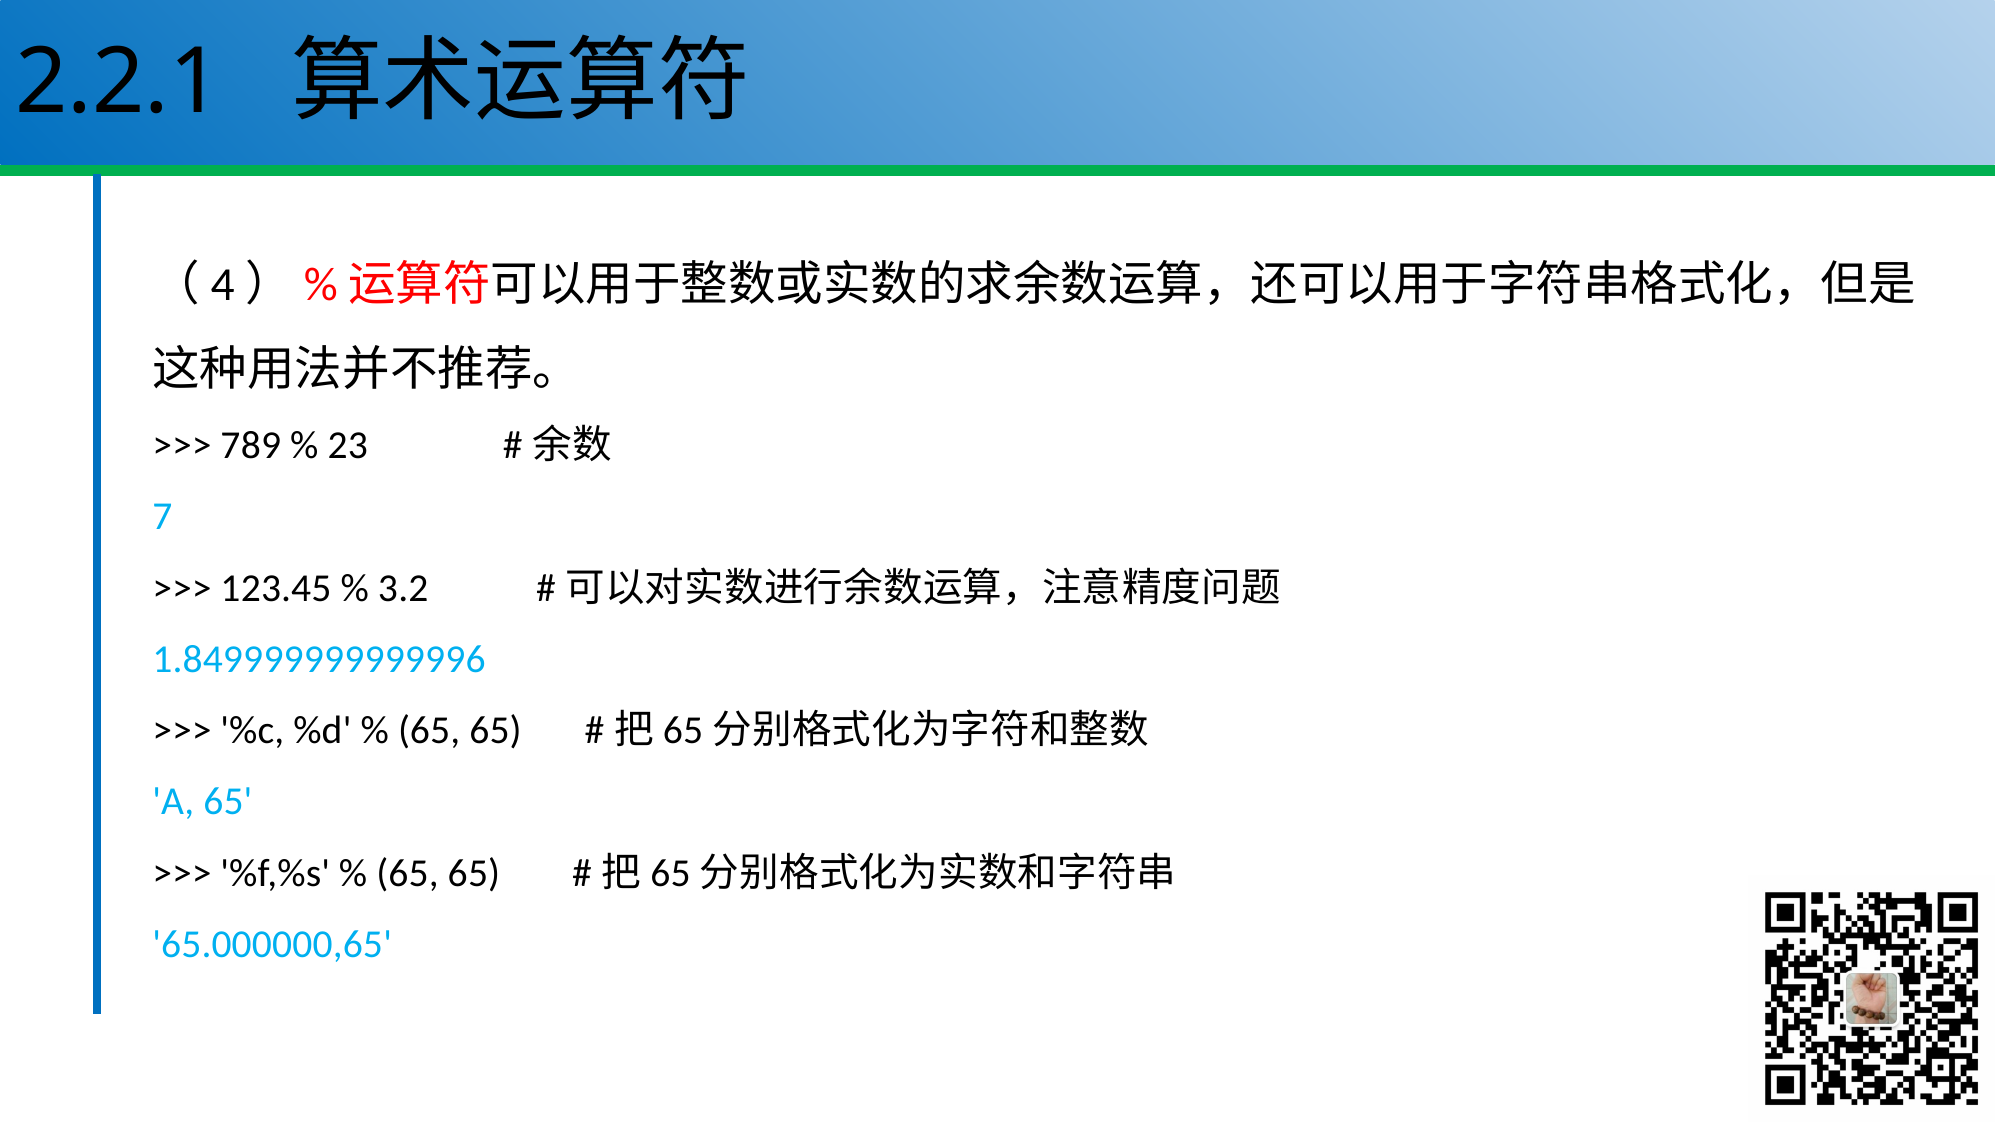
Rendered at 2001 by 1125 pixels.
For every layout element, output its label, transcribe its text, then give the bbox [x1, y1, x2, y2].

list （4）%运算符可以用于整数或实数的求余数运算，还可以用于字符串格式化，但是这种用法并不推荐。 >>> 789 % 23 #余数 7 >>> 123.45 % 3.2 #可以对实数进行余数运算，注意精度问题 1.849999999999996 >>> '%c, %d' % (65, 65) #把65分别格式化为字符和整数 'A, 65' >>> '%f,%s' % (65, 65) #把65分别格式化为实数和字符串 '65.000000,65' [137, 216, 1932, 978]
slide_number 28 [1412, 1042, 1863, 1103]
title 2.2.1 算术运算符 [0, 0, 1995, 165]
picture [1748, 875, 1995, 1122]
